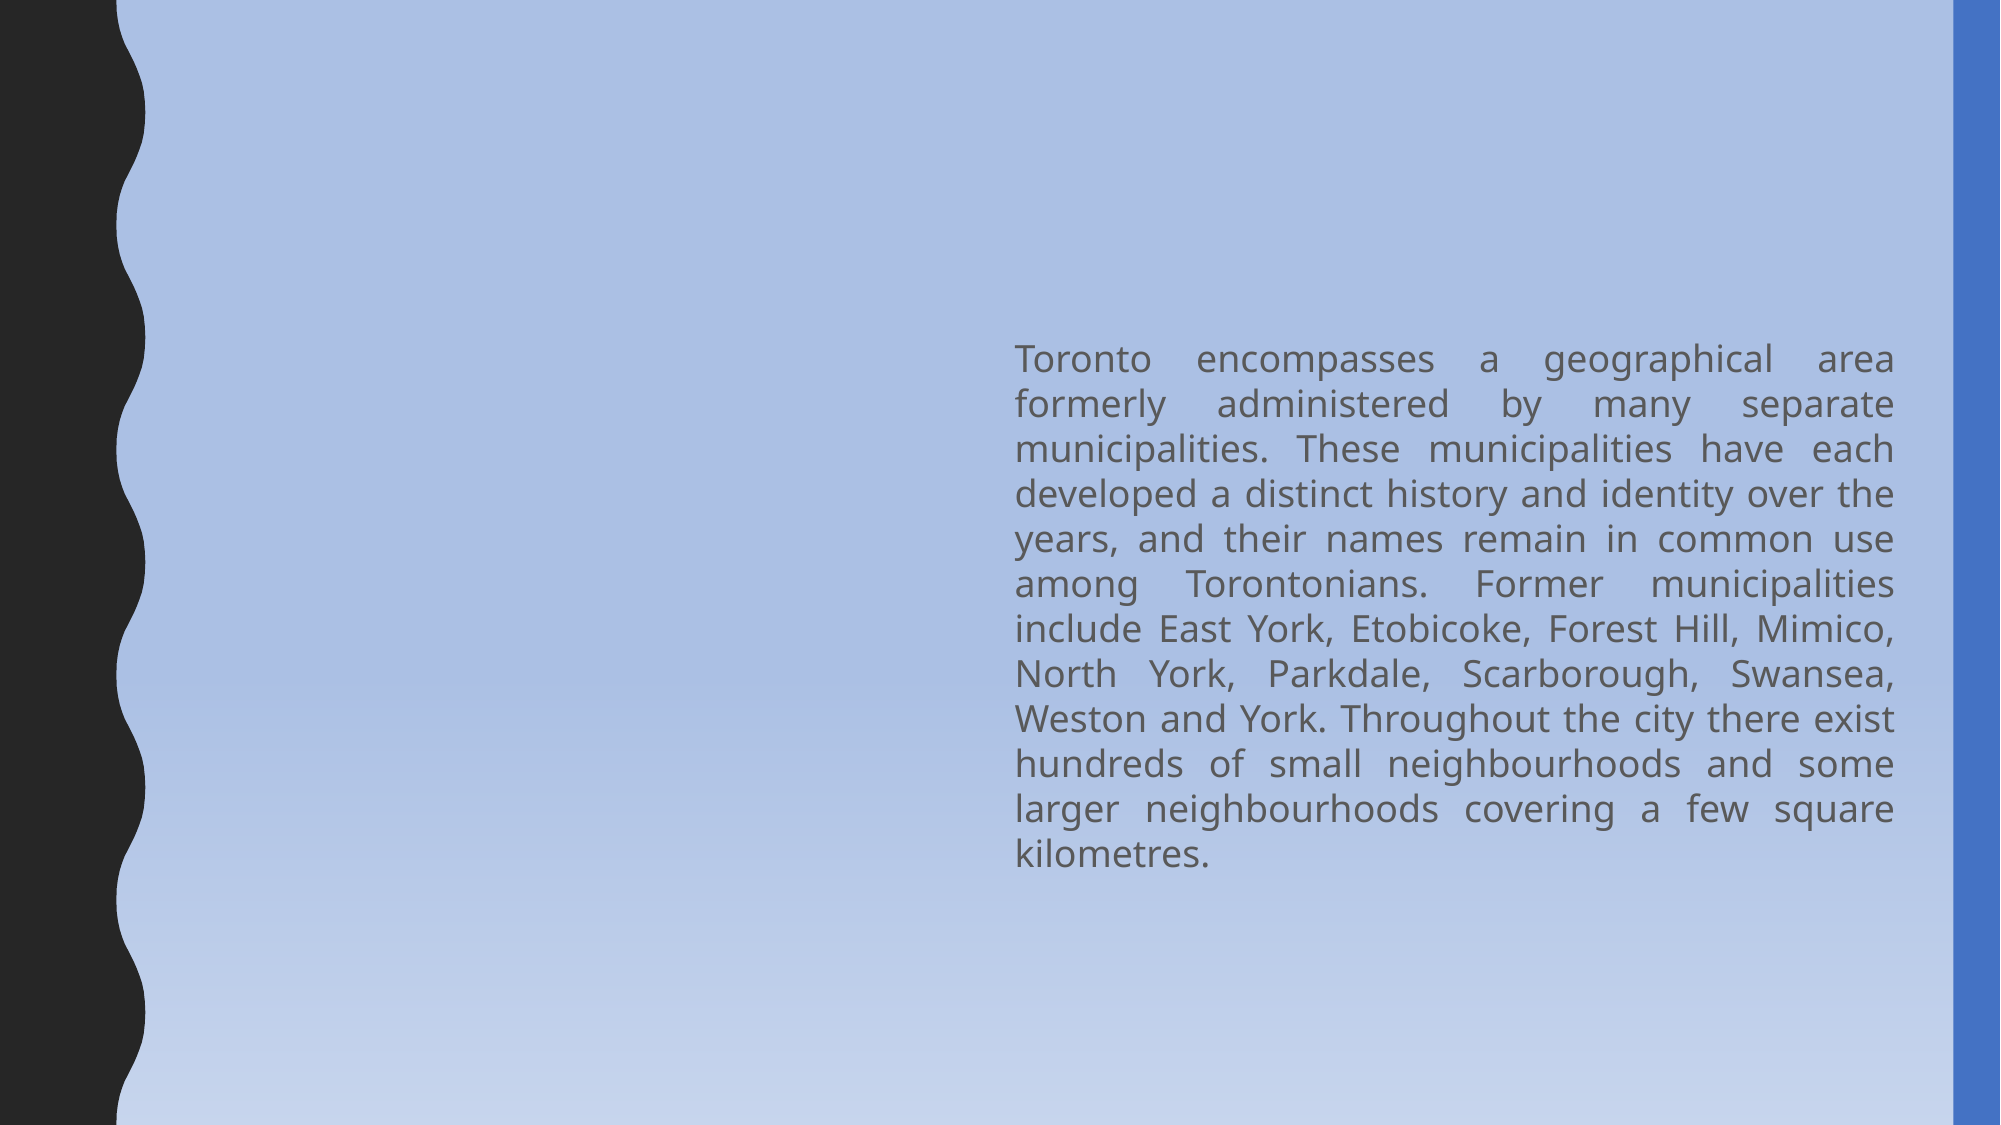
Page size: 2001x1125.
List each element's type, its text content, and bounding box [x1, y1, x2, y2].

text_box Toronto encompasses a geographical area formerly administered by many separate municipalities. These municipalities have each developed a distinct history and identity over the years, and their names remain in common use among Torontonians. Former municipalities include East York, Etobicoke, Forest Hill, Mimico, North York, Parkdale, Scarborough, Swansea, Weston and York. Throughout the city there exist hundreds of small neighbourhoods and some larger neighbourhoods covering a few square kilometres. [999, 327, 1911, 883]
